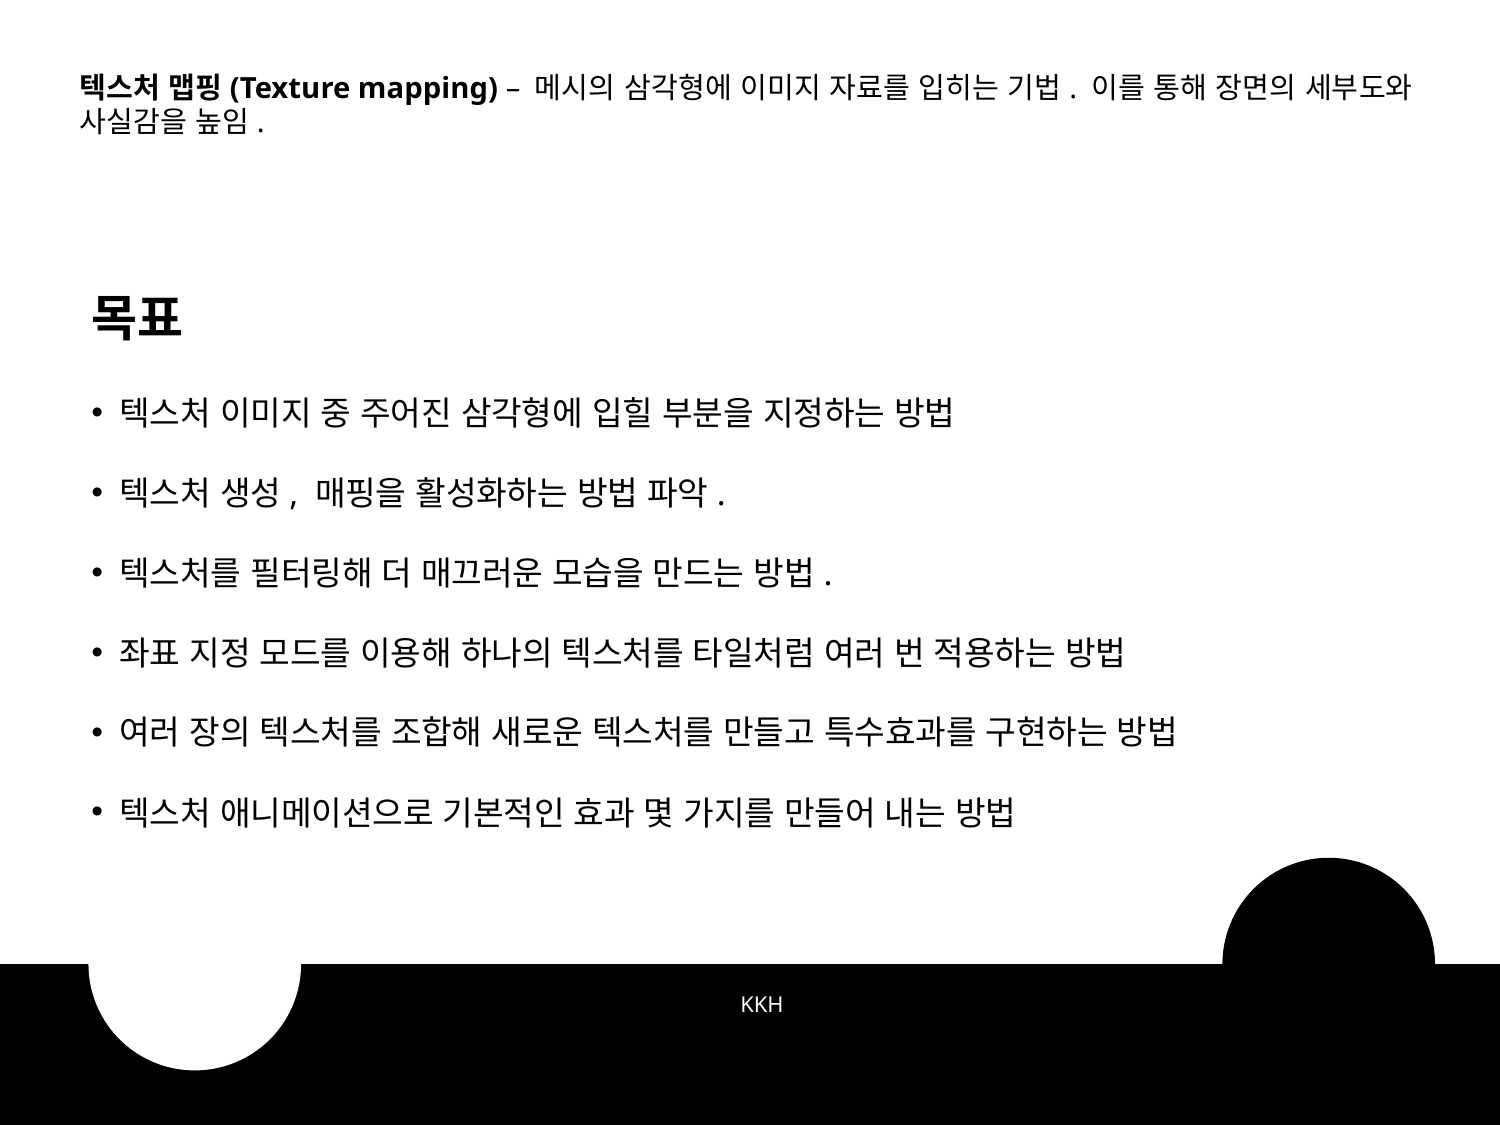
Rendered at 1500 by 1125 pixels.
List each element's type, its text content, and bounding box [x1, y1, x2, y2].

text_box 텍스처 맵핑(Texture mapping) – 메시의 삼각형에 이미지 자료를 입히는 기법. 이를 통해 장면의 세부도와 사실감을 높임. [64, 61, 1431, 147]
text_box 텍스처 이미지 중 주어진 삼각형에 입힐 부분을 지정하는 방법 텍스처 생성, 매핑을 활성화하는 방법 파악. 텍스처를 필터링해 더 매끄러운 모습을 만드는 방법. 좌표 지정 모드를 이용해 하나의 텍스처를 타일처럼 여러 번 적용하는 방법 여러 장의 텍스처를 조합해 새로운 텍스처를 만들고 특수효과를 구현하는 방법 텍스처 애니메이션으로 기본적인 효과 몇 가지를 만들어 내는 방법 [76, 345, 1425, 839]
text_box KKH [466, 983, 1058, 1025]
text_box 목표 [76, 278, 762, 345]
text_box [1220, 855, 1438, 962]
text_box [0, 962, 1500, 1125]
text_box [86, 855, 304, 1073]
